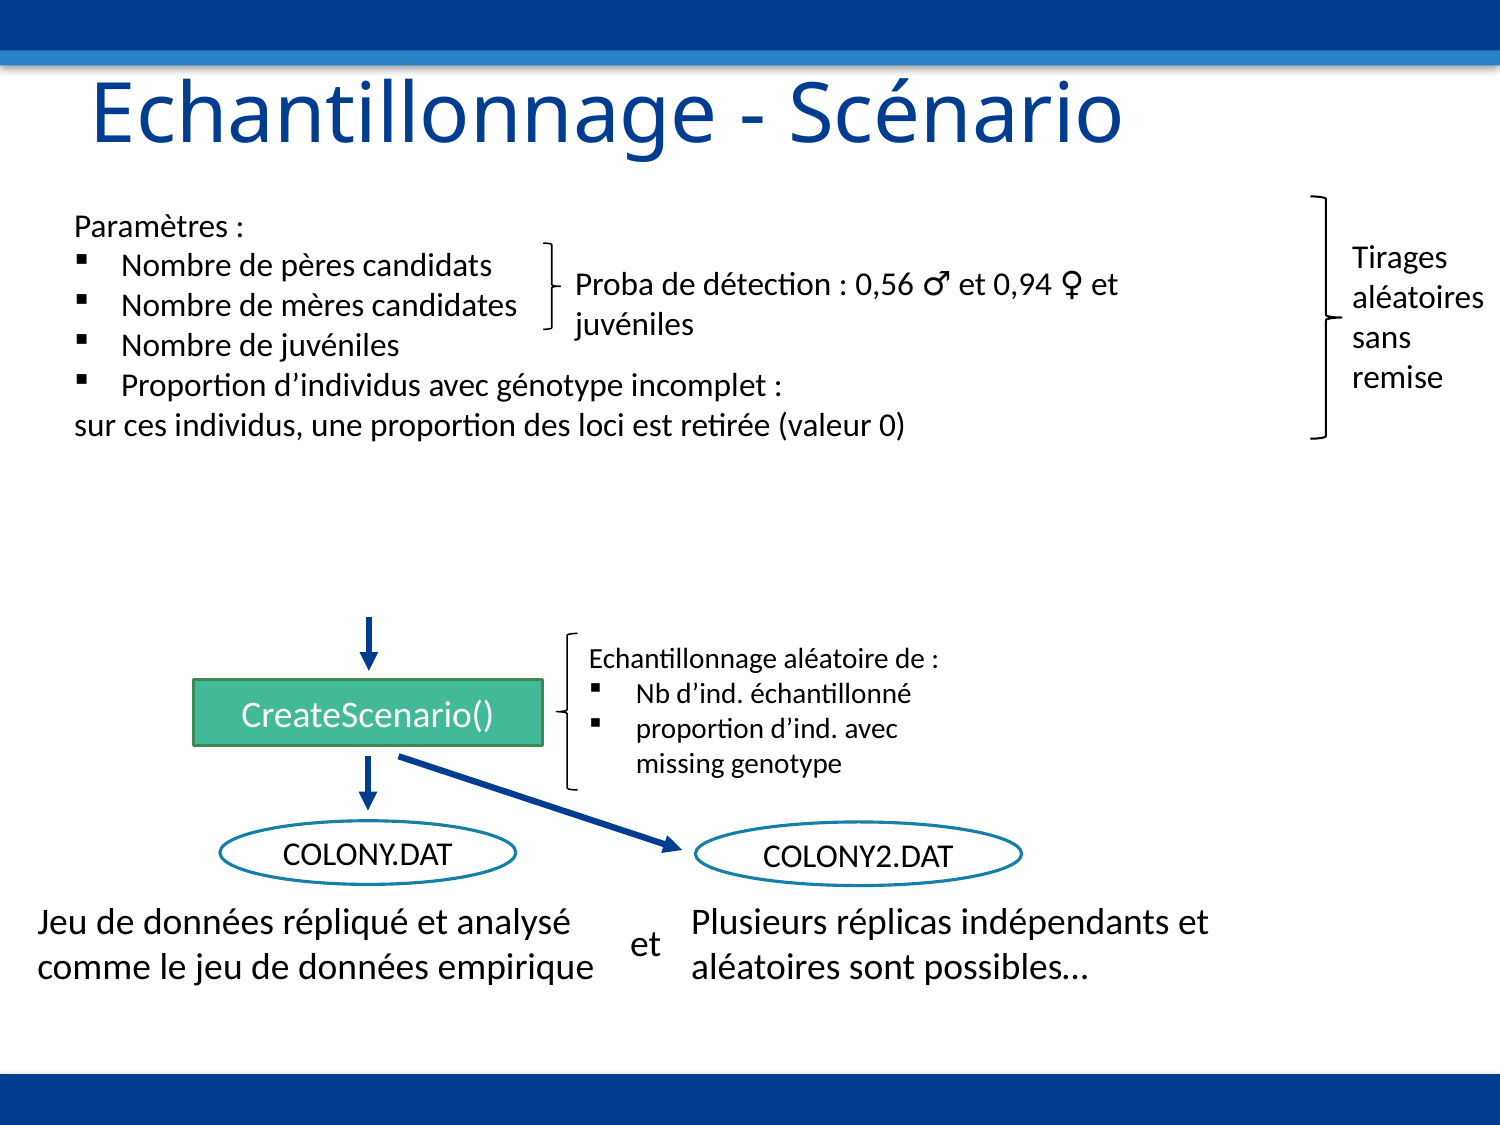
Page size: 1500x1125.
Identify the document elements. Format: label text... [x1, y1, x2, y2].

text_box Tirages aléatoires sans remise [1337, 227, 1500, 403]
text_box COLONY.DAT [218, 819, 512, 886]
text_box Paramètres : Nombre de pères candidats Nombre de mères candidates Nombre de juvéniles Proportion d’individus avec génotype incomplet : sur ces individus, une proportion des loci est retirée (valeur 0) [59, 196, 1425, 451]
text_box [543, 242, 560, 331]
text_box Echantillonnage aléatoire de : Nb d’ind. échantillonné proportion d’ind. avec missing genotype [574, 631, 992, 787]
text_box [555, 632, 578, 753]
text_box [398, 756, 683, 851]
title Echantillonnage - Scénario [75, 21, 1425, 196]
text_box et [615, 911, 676, 971]
text_box Proba de détection : 0,56 ♂ et 0,94 ♀ et juvéniles [560, 254, 1174, 350]
text_box [1310, 195, 1337, 440]
text_box COLONY2.DAT [693, 820, 1024, 888]
text_box CreateScenario() [192, 678, 544, 747]
text_box Plusieurs réplicas indépendants et aléatoires sont possibles… [676, 889, 1307, 995]
text_box Jeu de données répliqué et analysé comme le jeu de données empirique [22, 889, 653, 995]
